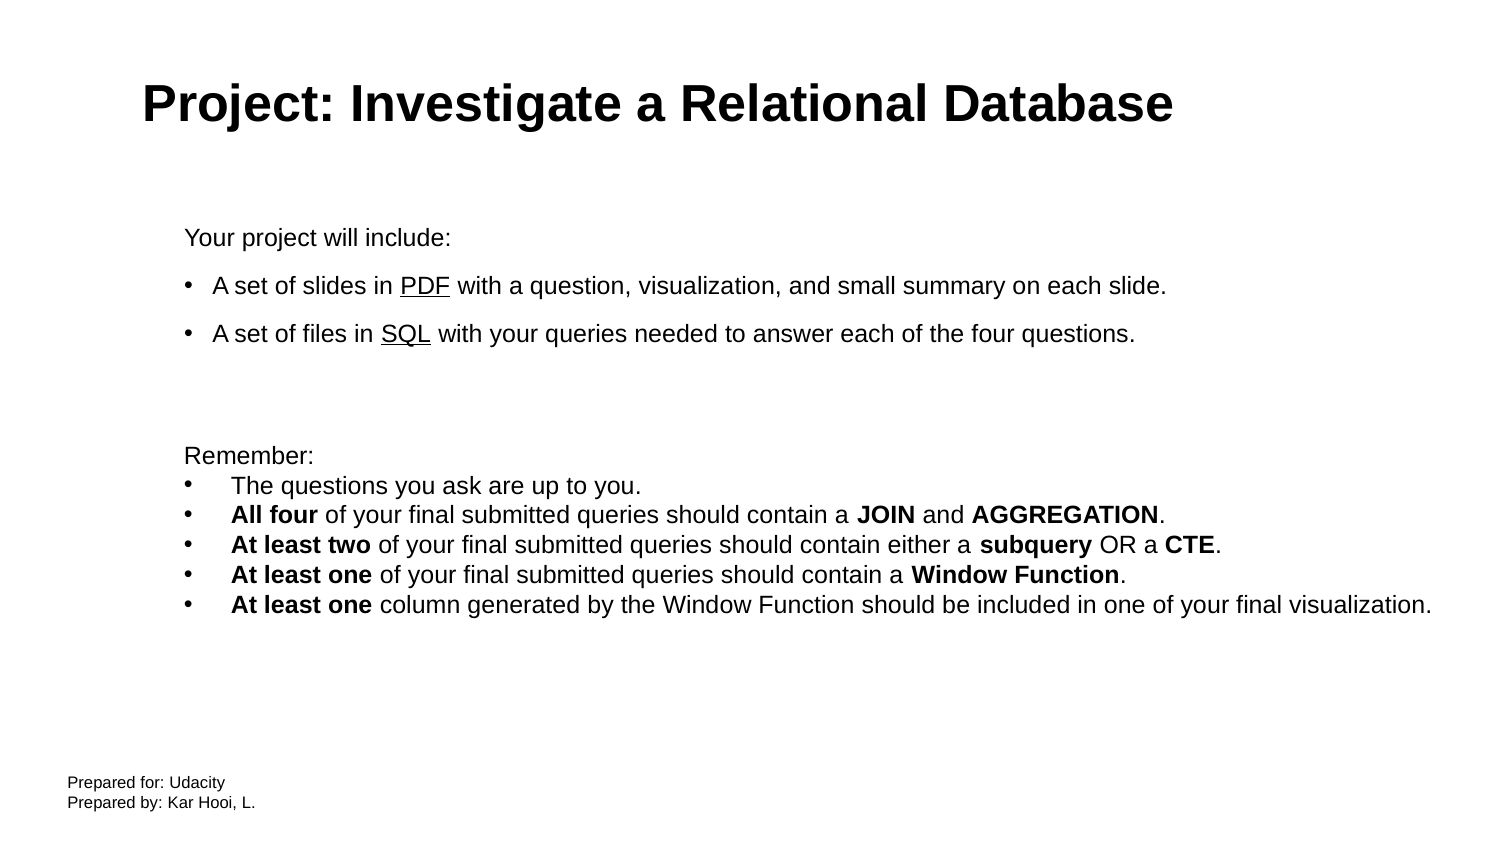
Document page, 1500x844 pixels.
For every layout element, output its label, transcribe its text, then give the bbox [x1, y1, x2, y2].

text_box Your project will include: A set of slides in PDF with a question, visualization, and small summary on each slide. A set of files in SQL with your queries needed to answer each of the four questions. [169, 217, 1295, 358]
text_box Project: Investigate a Relational Database [127, 62, 1191, 140]
text_box Remember: The questions you ask are up to you. All four of your final submitted queries should contain a JOIN and AGGREGATION. At least two of your final submitted queries should contain either a subquery OR a CTE. At least one of your final submitted queries should contain a Window Function. At least one column generated by the Window Function should be included in one of your final visualization. [169, 431, 1473, 627]
